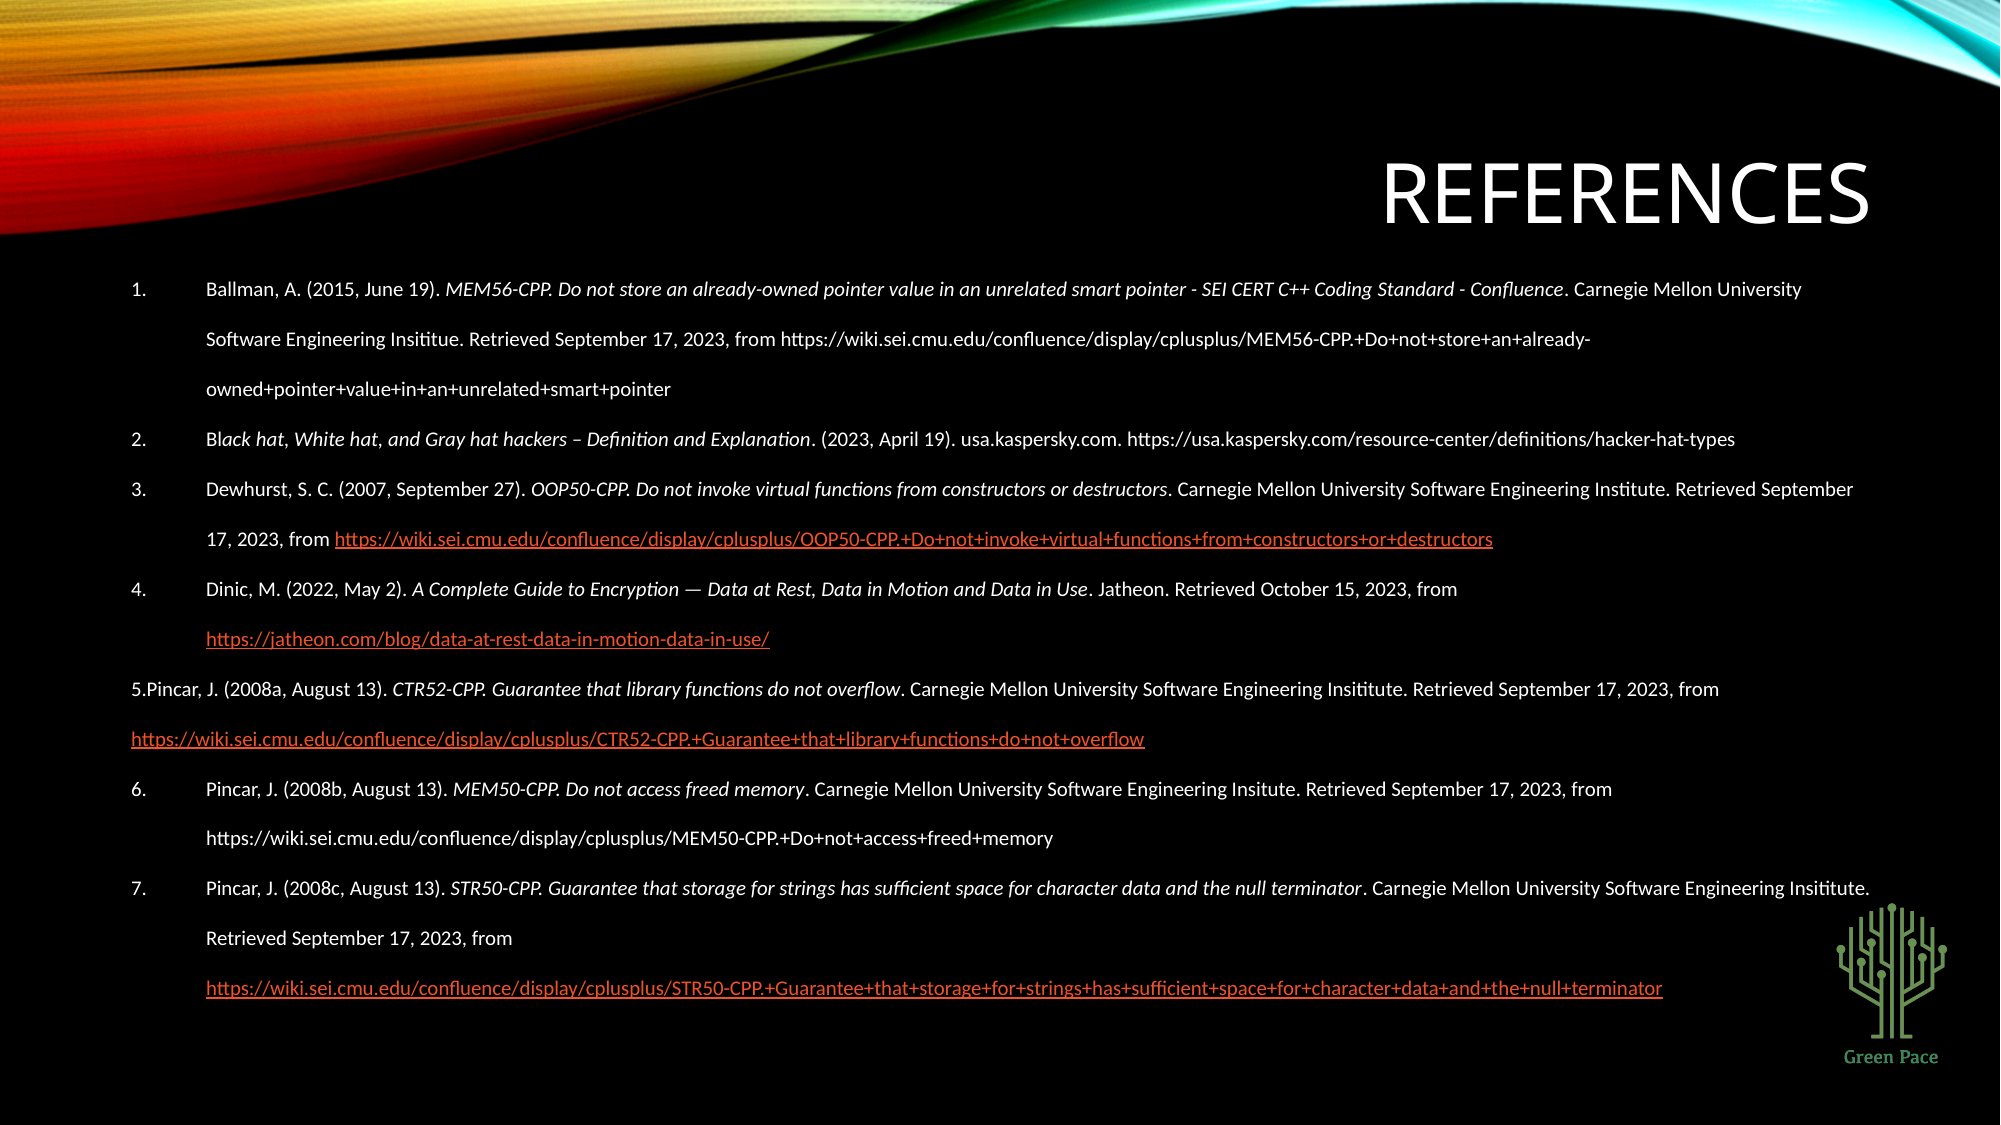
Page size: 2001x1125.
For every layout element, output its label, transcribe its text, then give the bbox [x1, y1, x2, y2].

picture [0, 0, 2000, 237]
picture [1817, 892, 1964, 1082]
title REFERENCES [474, 90, 1888, 243]
list Ballman, A. (2015, June 19). MEM56-CPP. Do not store an already-owned pointer value in an unrelated smart pointer - SEI CERT C++ Coding Standard - Confluence. Carnegie Mellon University Software Engineering Insititue. Retrieved September 17, 2023, from https://wiki.sei.cmu.edu/confluence/display/cplusplus/MEM56-CPP.+Do+not+store+an+already-owned+pointer+value+in+an+unrelated+smart+pointer Black hat, White hat, and Gray hat hackers – Definition and Explanation. (2023, April 19). usa.kaspersky.com. https://usa.kaspersky.com/resource-center/definitions/hacker-hat-types Dewhurst, S. C. (2007, September 27). OOP50-CPP. Do not invoke virtual functions from constructors or destructors. Carnegie Mellon University Software Engineering Institute. Retrieved September 17, 2023, from https://wiki.sei.cmu.edu/confluence/display/cplusplus/OOP50-CPP.+Do+not+invoke+virtual+functions+from+constructors+or+destructors Dinic, M. (2022, May 2). A Complete Guide to Encryption — Data at Rest, Data in Motion and Data in Use. Jatheon. Retrieved October 15, 2023, from https://jatheon.com/blog/data-at-rest-data-in-motion-data-in-use/ Pincar, J. (2008a, August 13). CTR52-CPP. Guarantee that library functions do not overflow. Carnegie Mellon University Software Engineering Insititute. Retrieved September 17, 2023, from https://wiki.sei.cmu.edu/confluence/display/cplusplus/CTR52-CPP.+Guarantee+that+library+functions+do+not+overflow Pincar, J. (2008b, August 13). MEM50-CPP. Do not access freed memory. Carnegie Mellon University Software Engineering Insitute. Retrieved September 17, 2023, from https://wiki.sei.cmu.edu/confluence/display/cplusplus/MEM50-CPP.+Do+not+access+freed+memory Pincar, J. (2008c, August 13). STR50-CPP. Guarantee that storage for strings has sufficient space for character data and the null terminator. Carnegie Mellon University Software Engineering Insititute. Retrieved September 17, 2023, from https://wiki.sei.cmu.edu/confluence/display/cplusplus/STR50-CPP.+Guarantee+that+storage+for+strings+has+sufficient+space+for+character+data+and+the+null+terminator [115, 243, 1891, 904]
